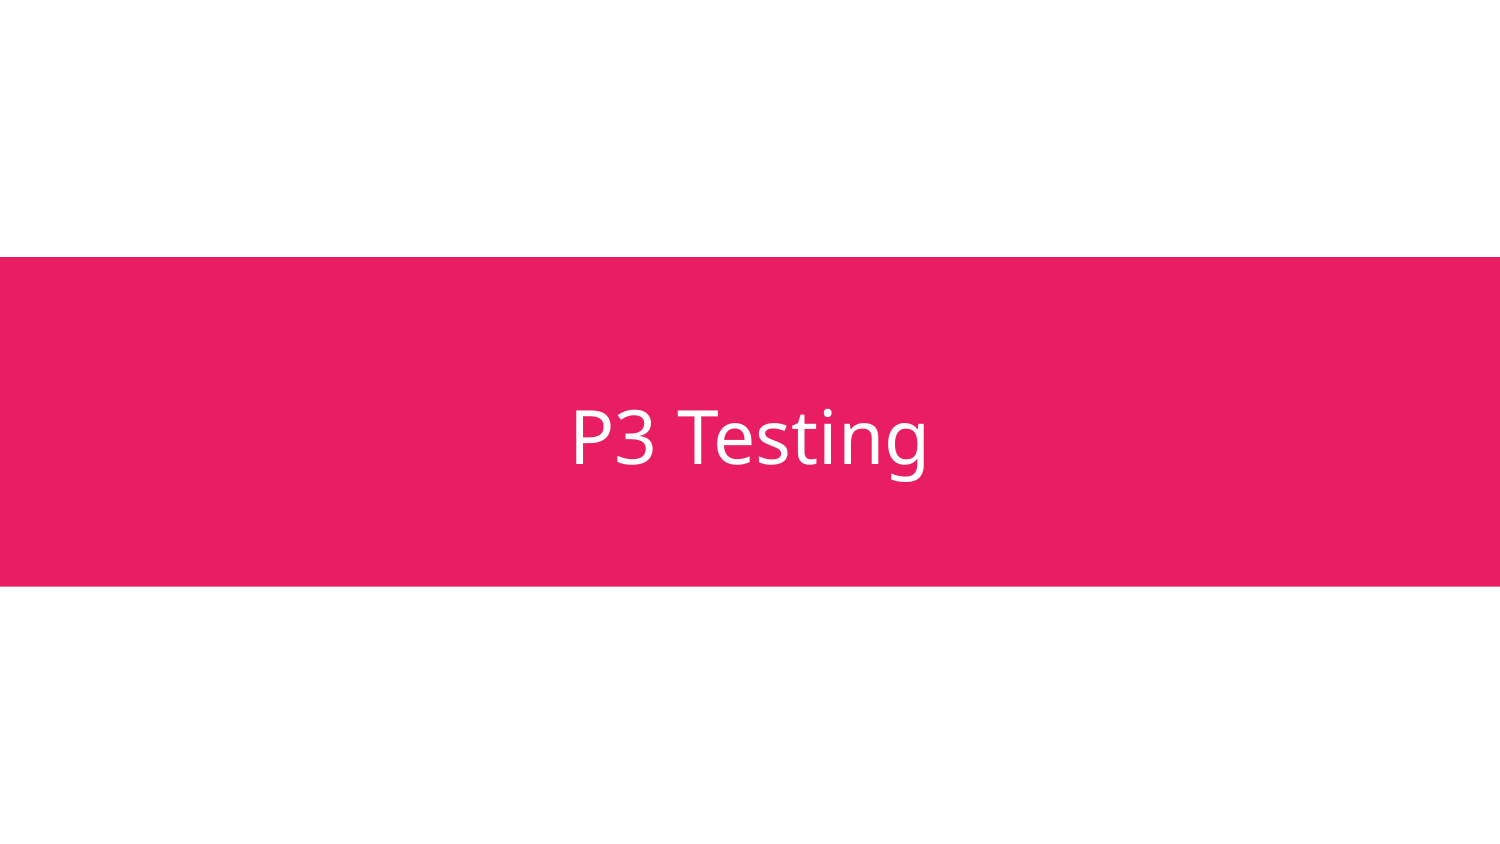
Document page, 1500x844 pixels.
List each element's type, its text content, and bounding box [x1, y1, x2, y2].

title P3 Testing [70, 309, 1430, 559]
